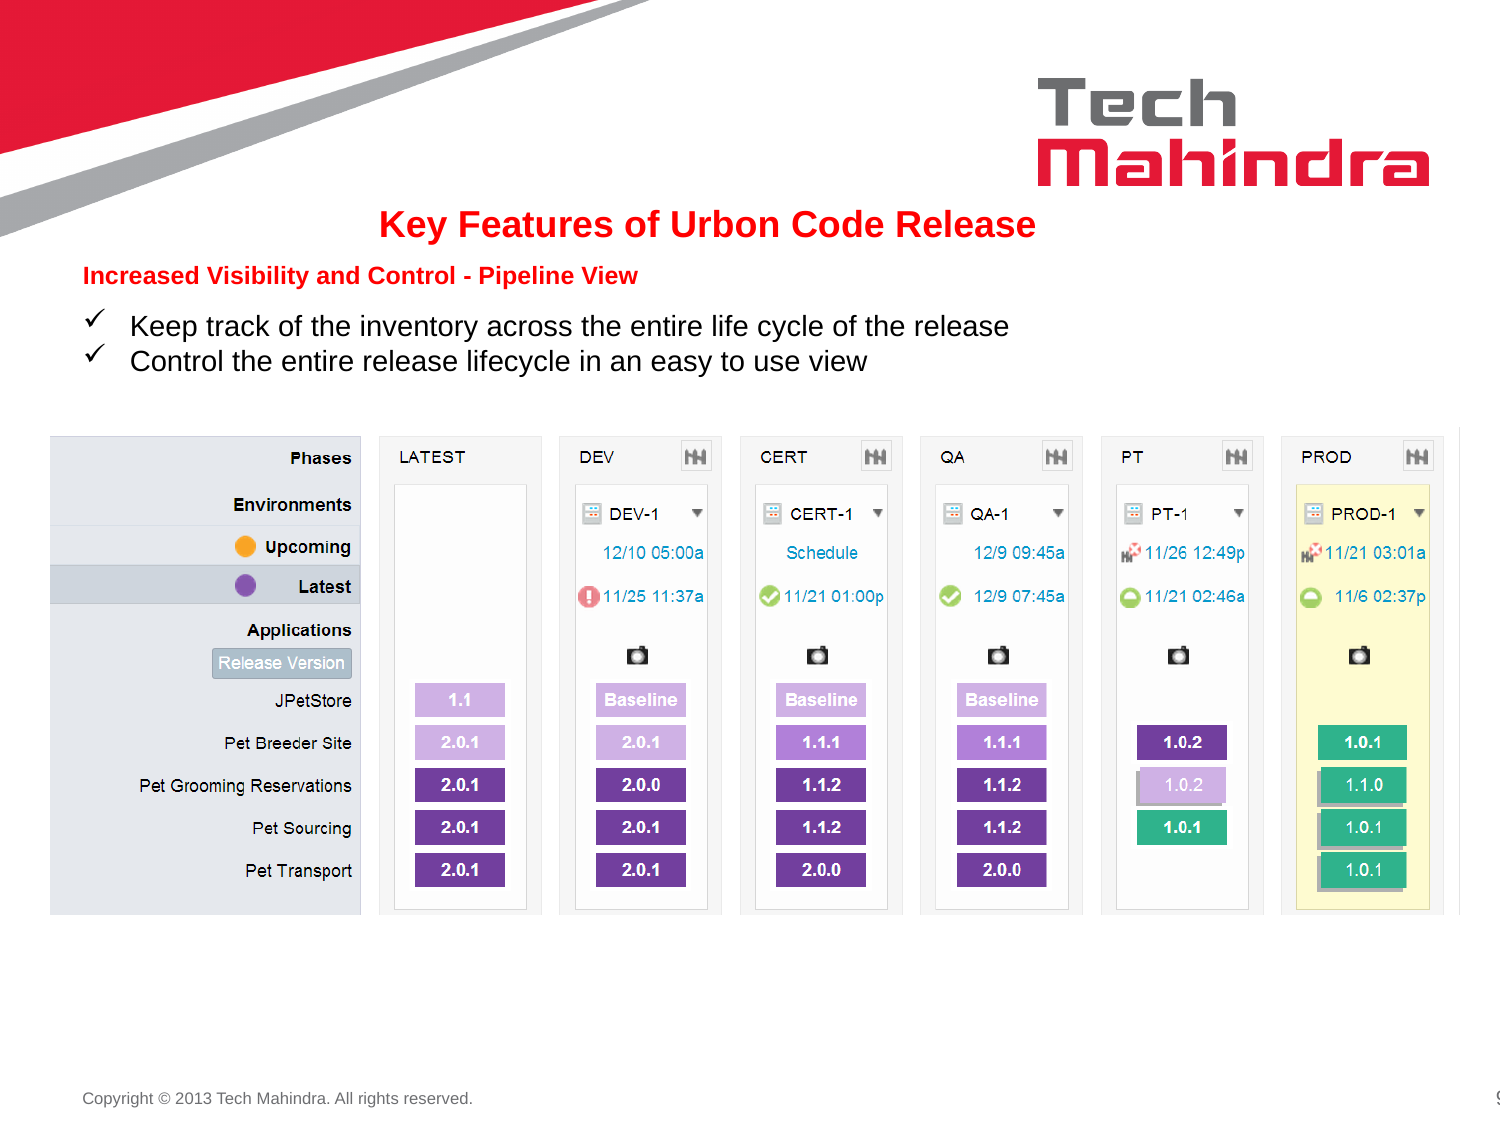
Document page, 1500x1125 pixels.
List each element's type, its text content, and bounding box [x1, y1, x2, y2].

text_box Key Features of Urbon Code Release Increased Visibility and Control - Pipeline View Keep track of the inventory across the entire life cycle of the release Control the entire release lifecycle in an easy to use view [82, 199, 1333, 378]
picture [1038, 78, 1429, 186]
picture [0, 0, 652, 237]
picture [49, 426, 1463, 915]
